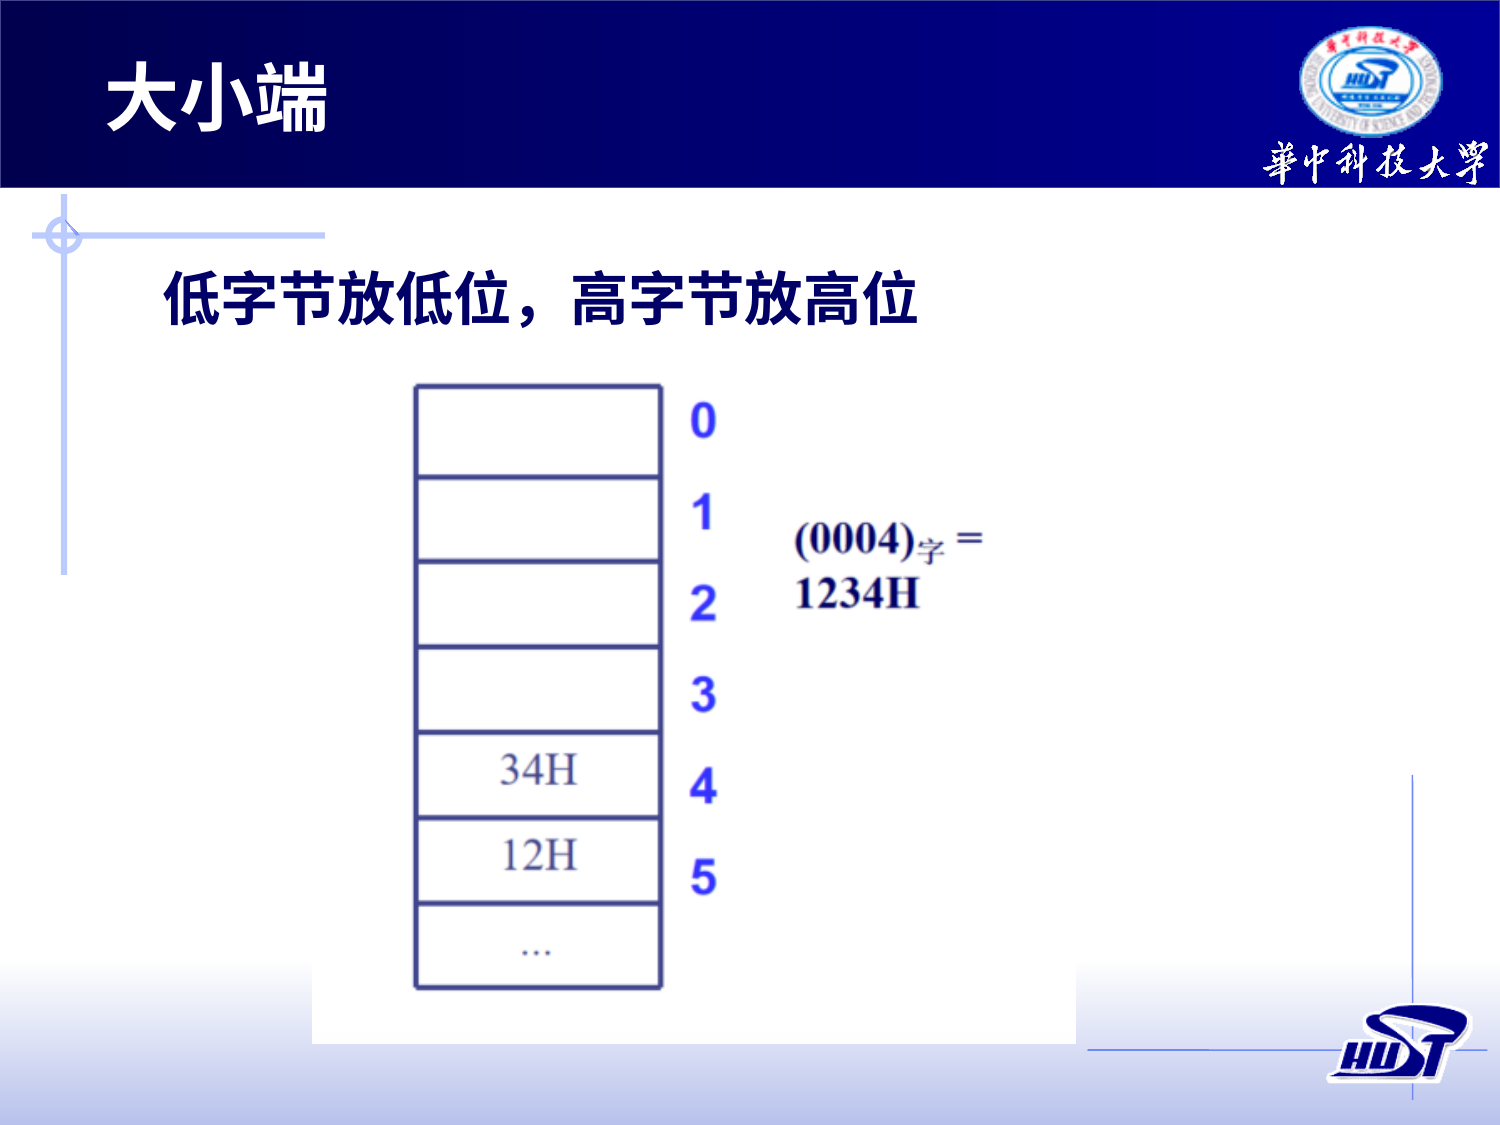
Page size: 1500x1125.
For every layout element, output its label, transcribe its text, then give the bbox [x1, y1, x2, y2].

picture [1262, 140, 1488, 185]
text_box 大小端 [89, 42, 1308, 148]
picture [1299, 26, 1443, 138]
text_box 低字节放低位，高字节放高位 [147, 219, 1213, 348]
picture [312, 361, 1076, 1045]
